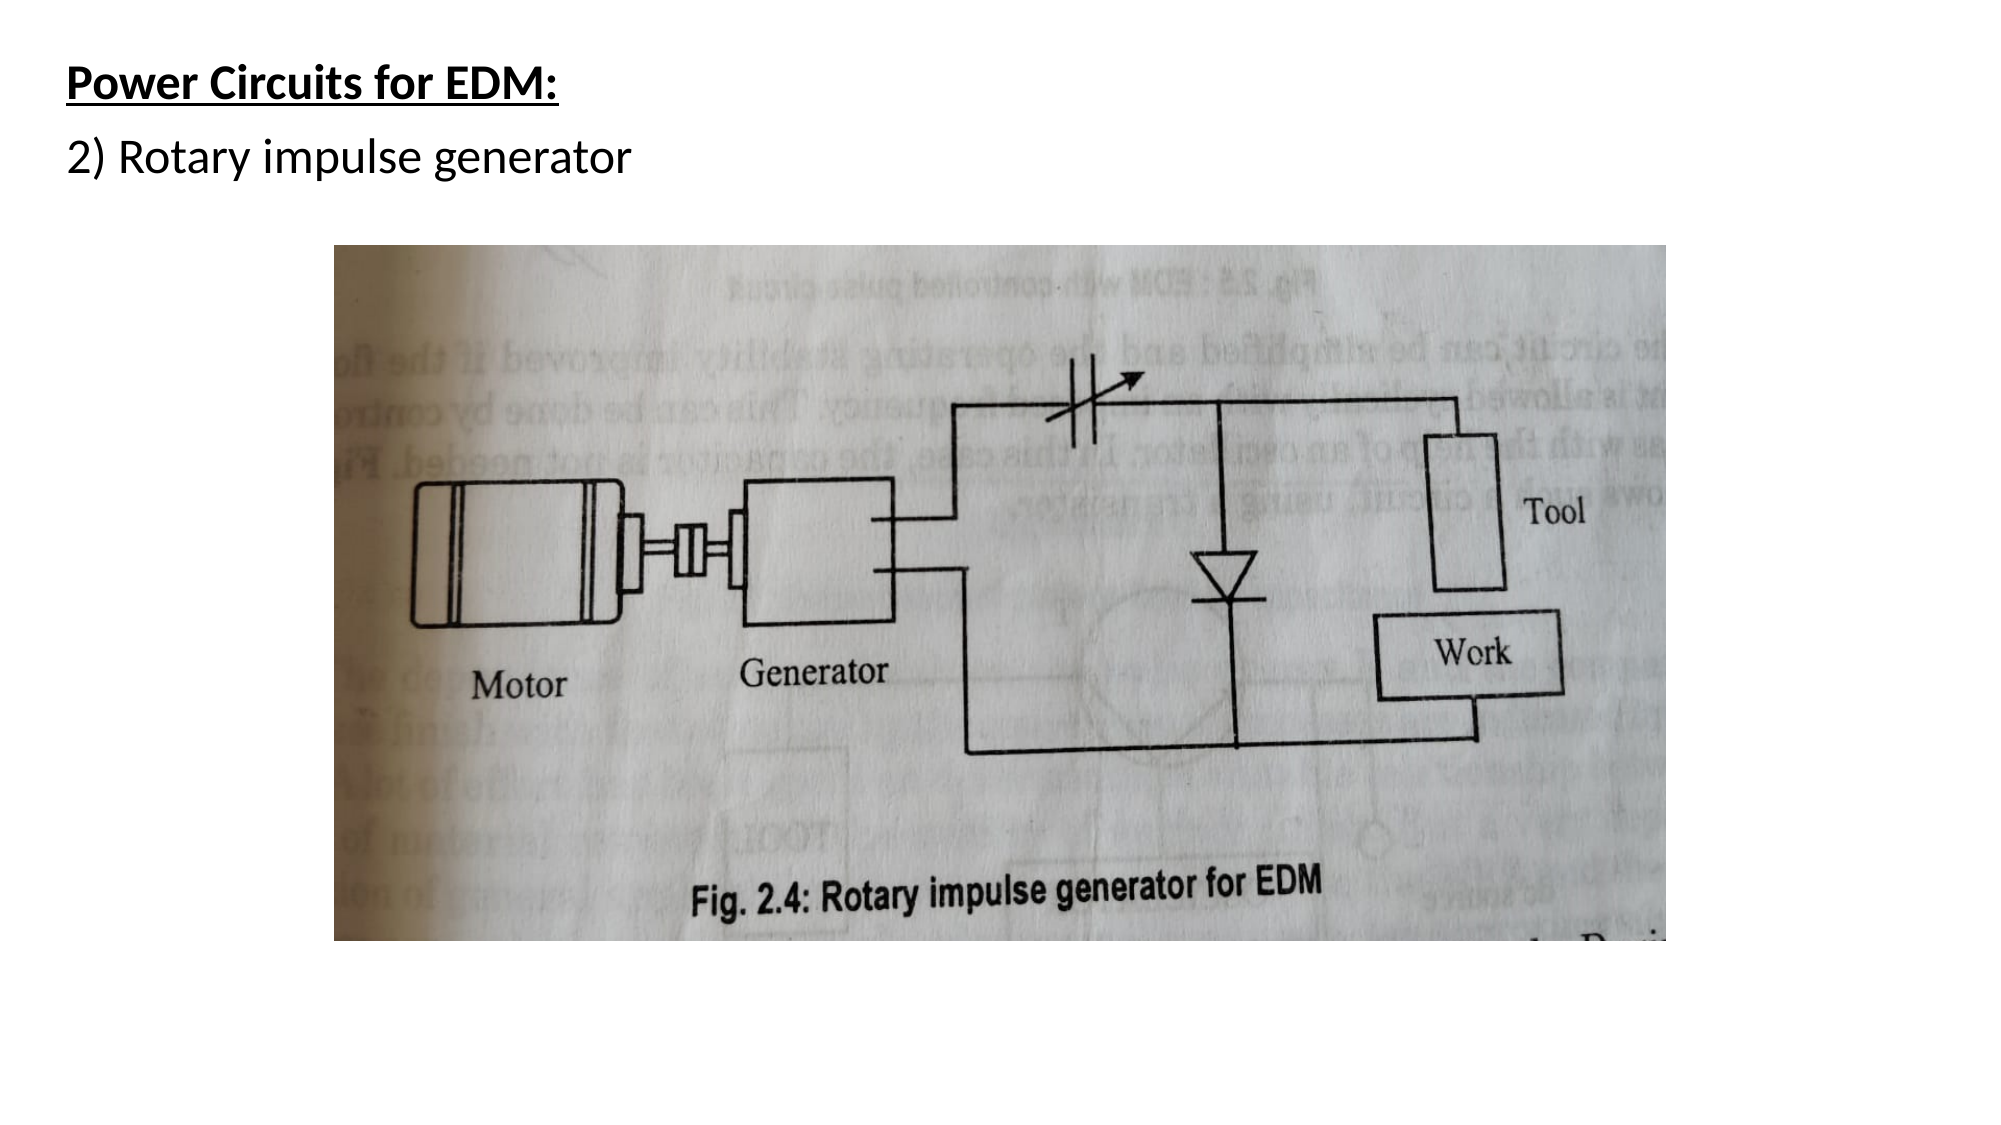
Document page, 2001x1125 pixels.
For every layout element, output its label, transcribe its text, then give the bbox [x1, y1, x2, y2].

picture [334, 245, 1666, 941]
subtitle Power Circuits for EDM: 2) Rotary impulse generator [51, 48, 1946, 1102]
